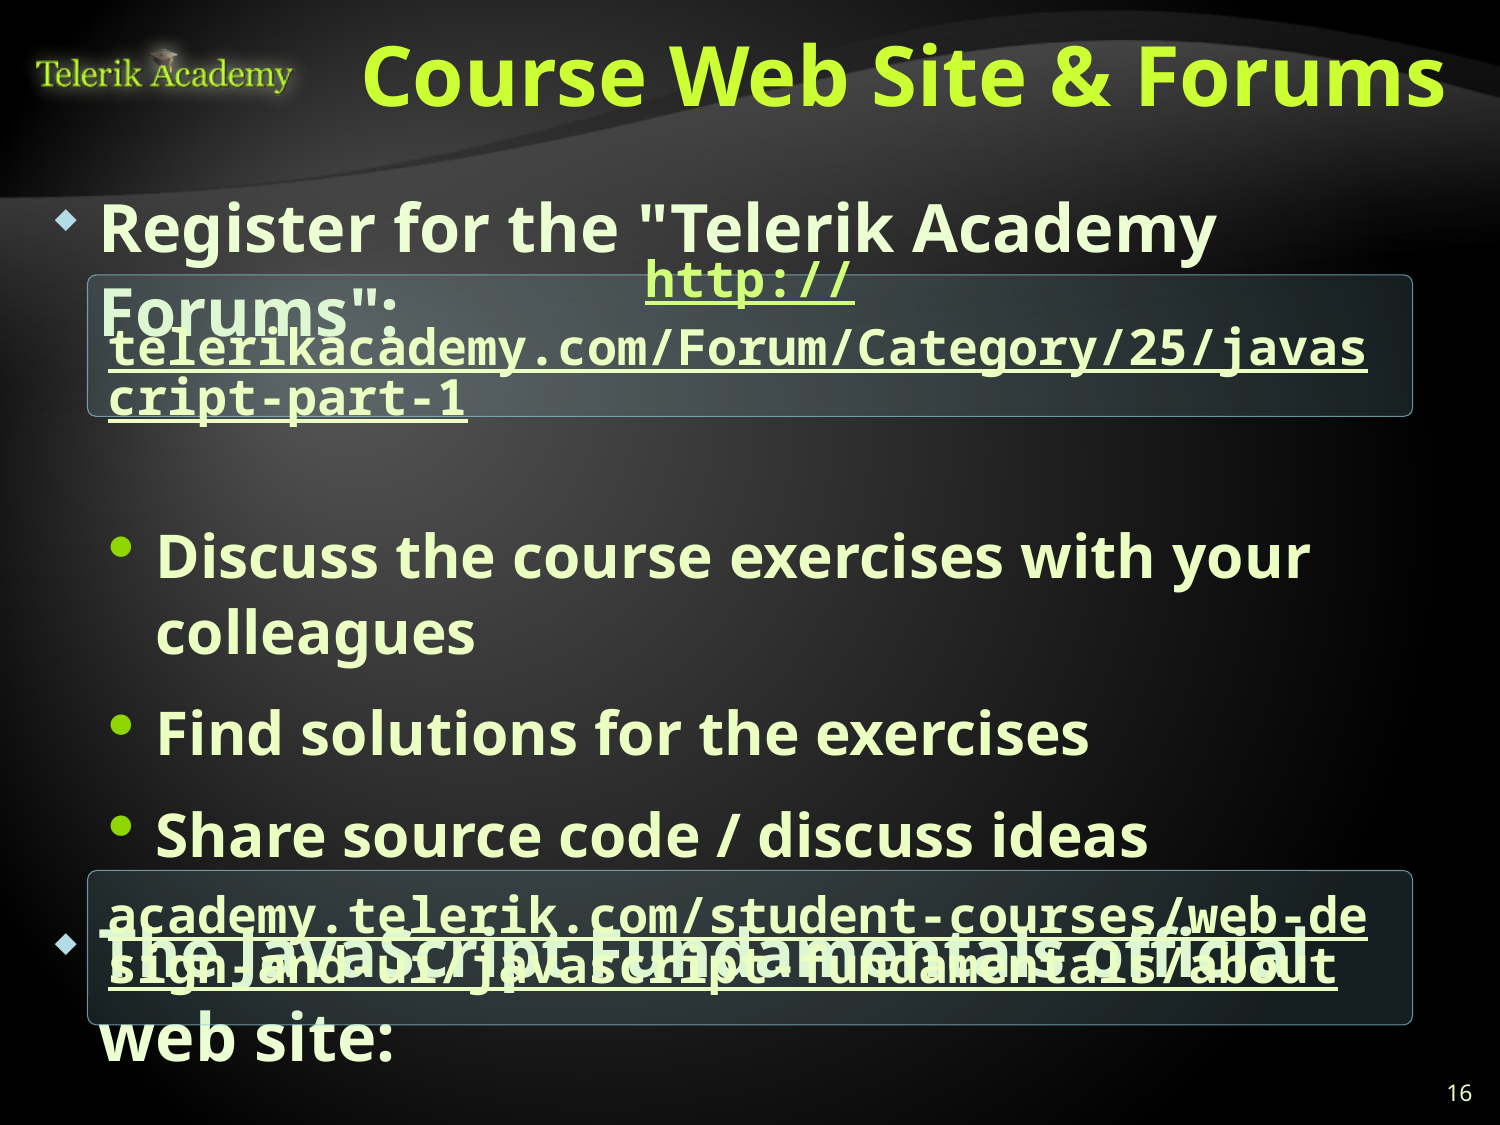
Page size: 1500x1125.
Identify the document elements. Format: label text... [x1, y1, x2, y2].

slide_number 16 [1412, 1074, 1488, 1113]
text_box http://telerikacademy.com/Forum/Category/25/javascript-part-1 [87, 274, 1413, 417]
title Course Web Site & Forums [300, 12, 1463, 150]
text_box academy.telerik.com/student-courses/web-design-and-ui/javascript-fundamentals/about [87, 870, 1413, 1025]
picture [0, 0, 1500, 1125]
list Register for the "Telerik Academy Forums": Discuss the course exercises with your colleagues Find solutions for the exercises Share source code / discuss ideas The JavaScript Fundamentals official web site: [37, 174, 1463, 1088]
